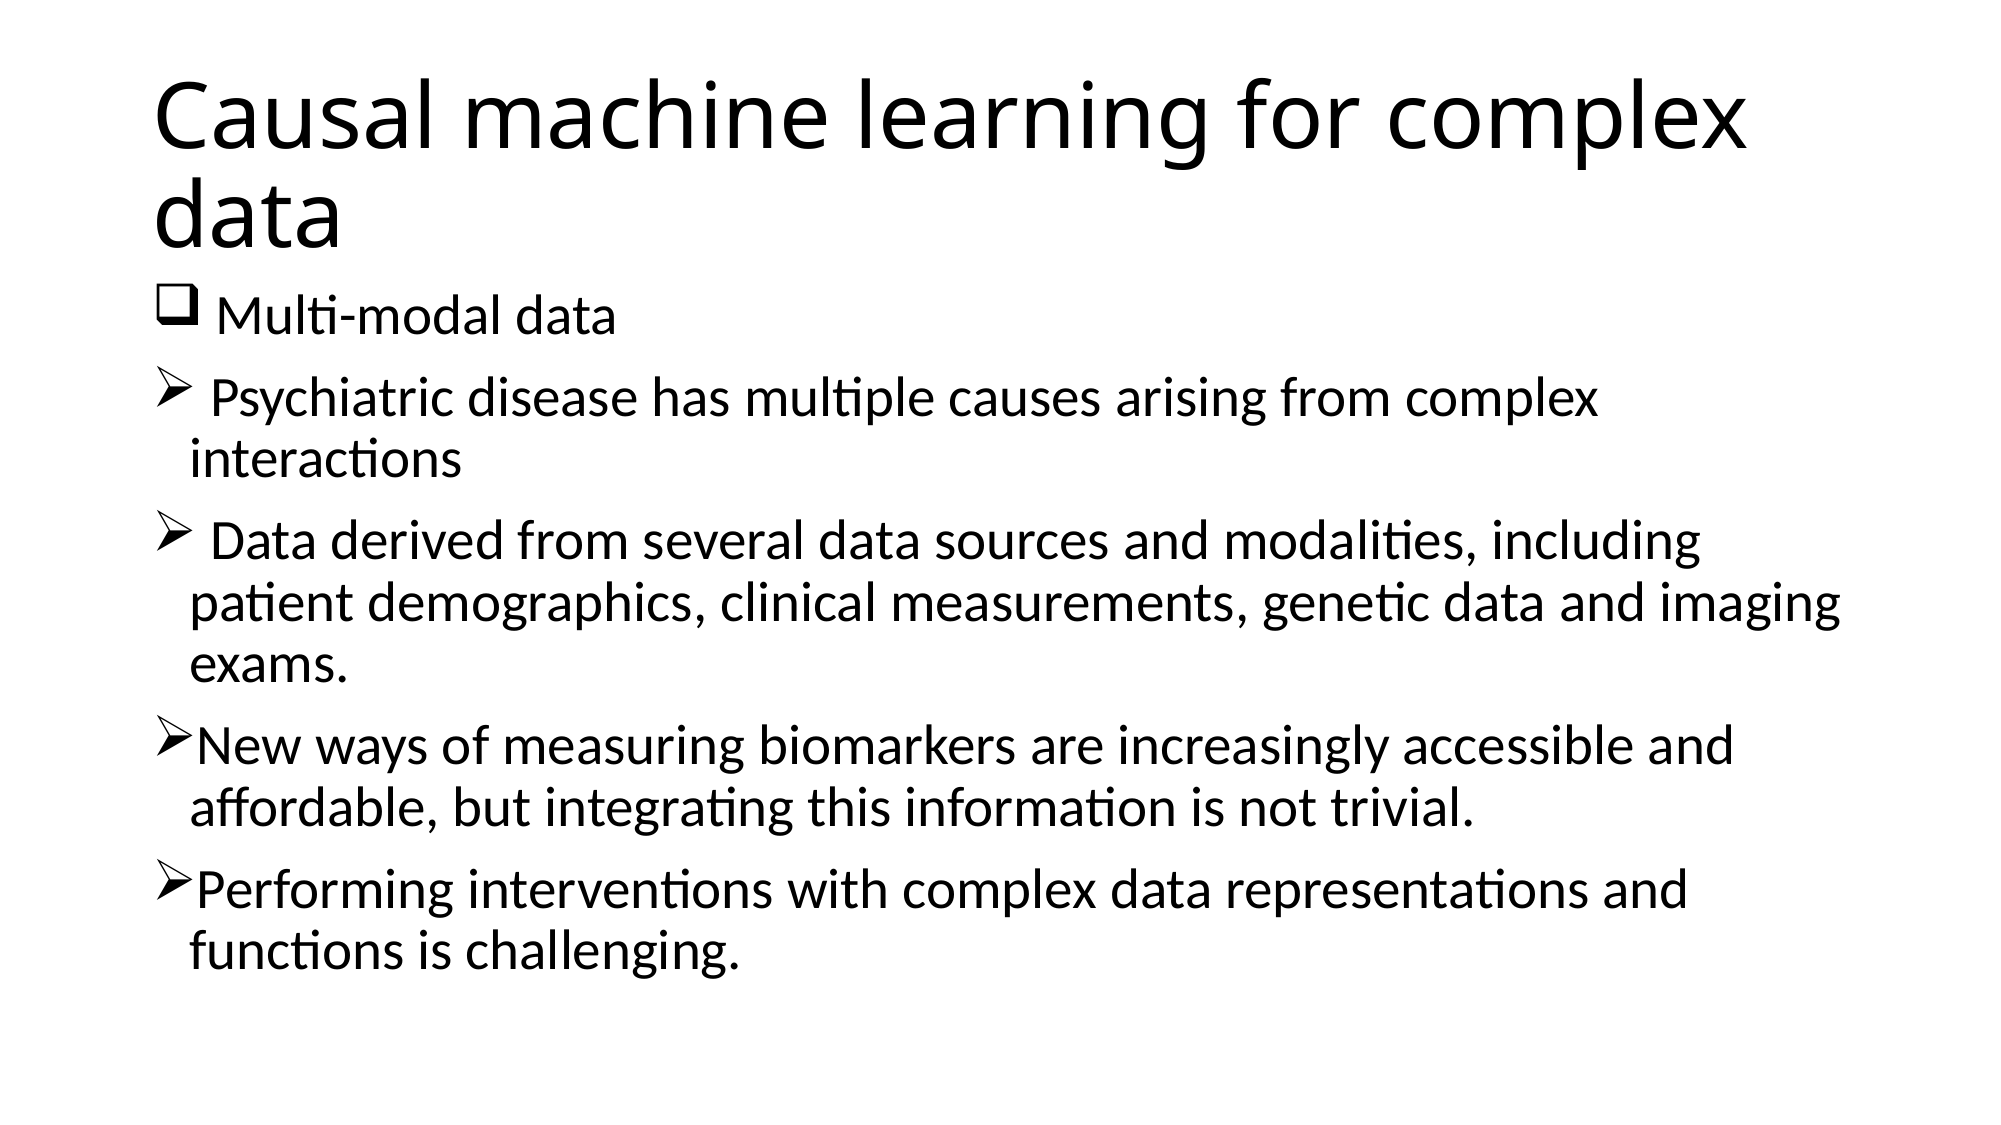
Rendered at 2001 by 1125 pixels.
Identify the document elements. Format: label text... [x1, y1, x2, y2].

list Multi-modal data Psychiatric disease has multiple causes arising from complex interactions Data derived from several data sources and modalities, including patient demographics, clinical measurements, genetic data and imaging exams. New ways of measuring biomarkers are increasingly accessible and affordable, but integrating this information is not trivial. Performing interventions with complex data representations and functions is challenging. [137, 277, 1863, 992]
title Causal machine learning for complex data [137, 59, 1863, 277]
